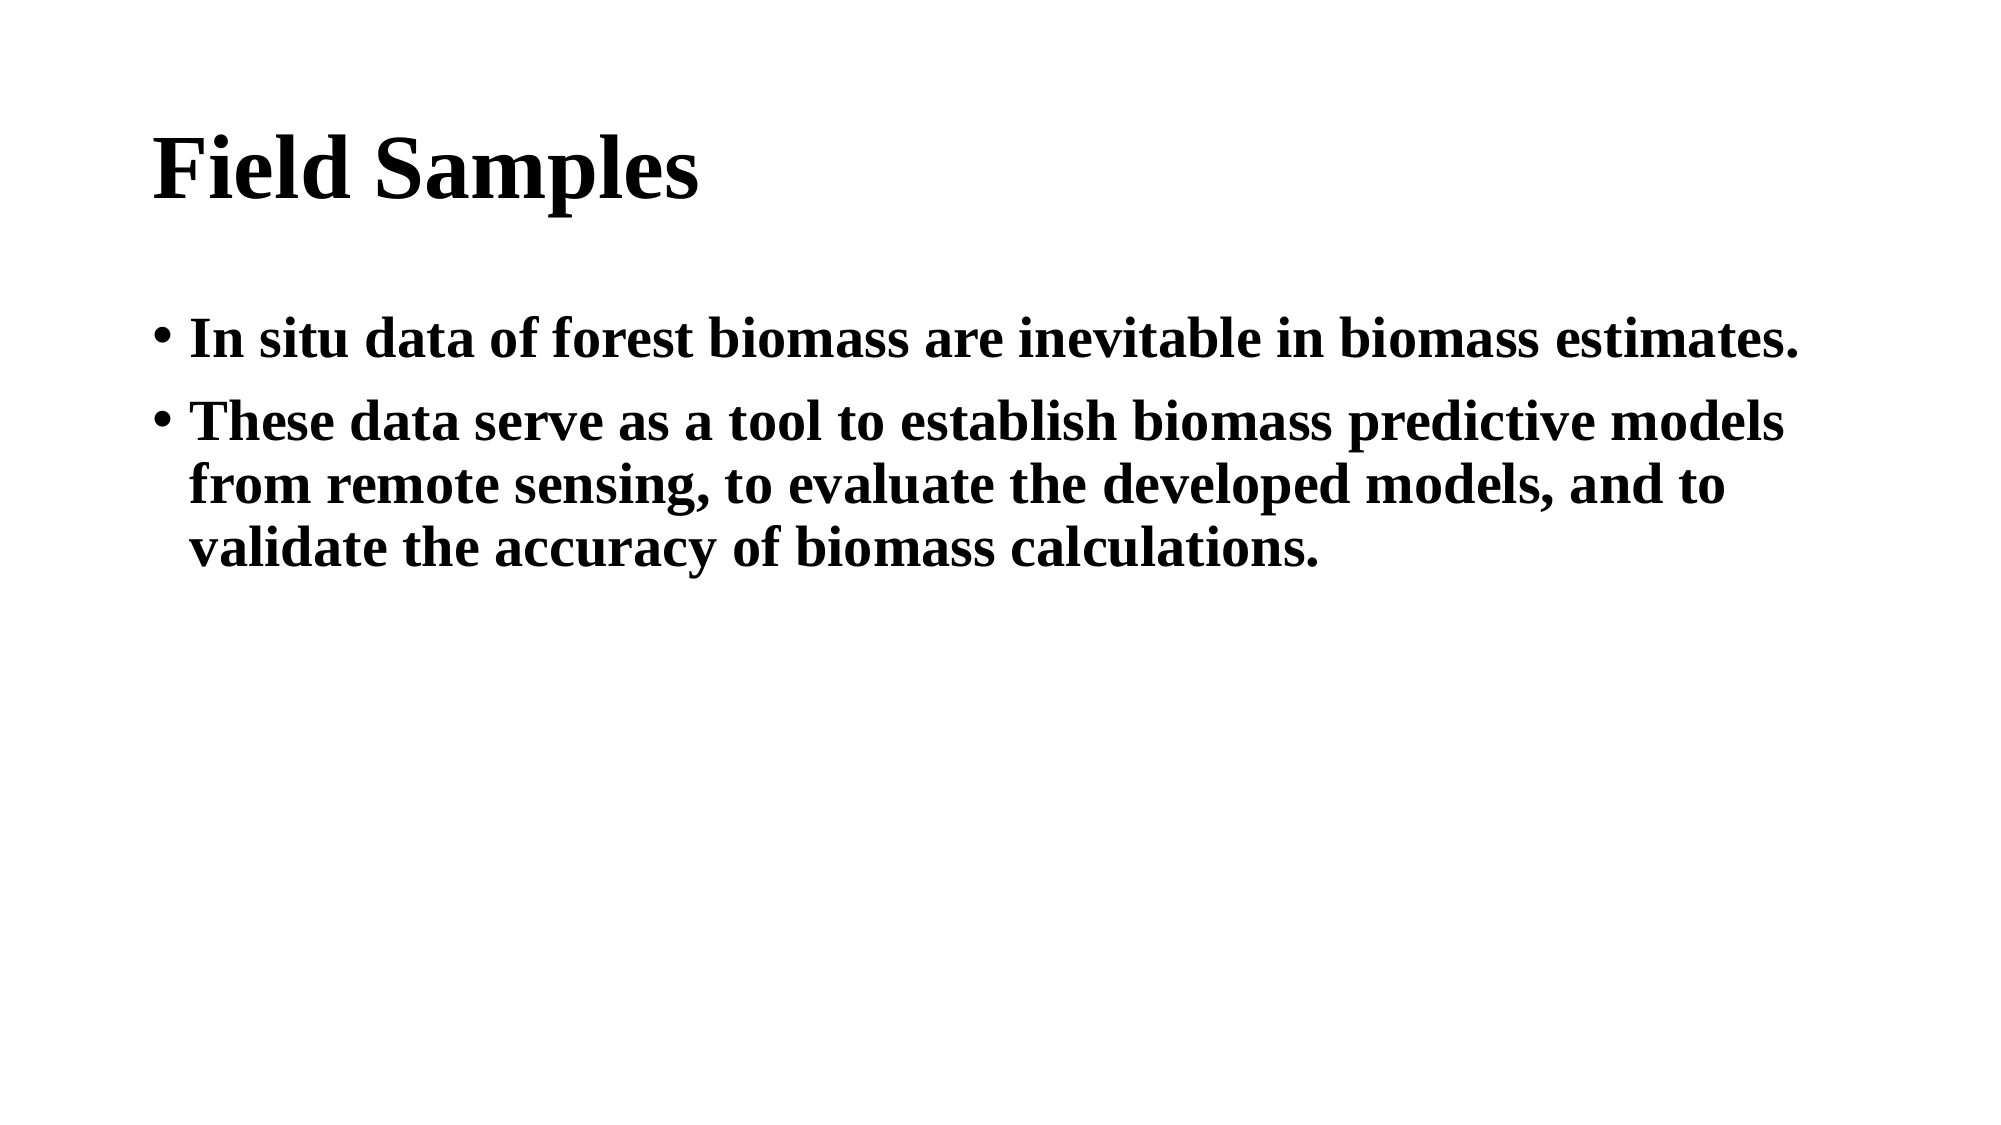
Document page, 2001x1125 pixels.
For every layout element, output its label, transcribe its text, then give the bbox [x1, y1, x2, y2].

title Field Samples [137, 59, 1863, 278]
list In situ data of forest biomass are inevitable in biomass estimates. These data serve as a tool to establish biomass predictive models from remote sensing, to evaluate the developed models, and to validate the accuracy of biomass calculations. [137, 299, 1863, 1014]
